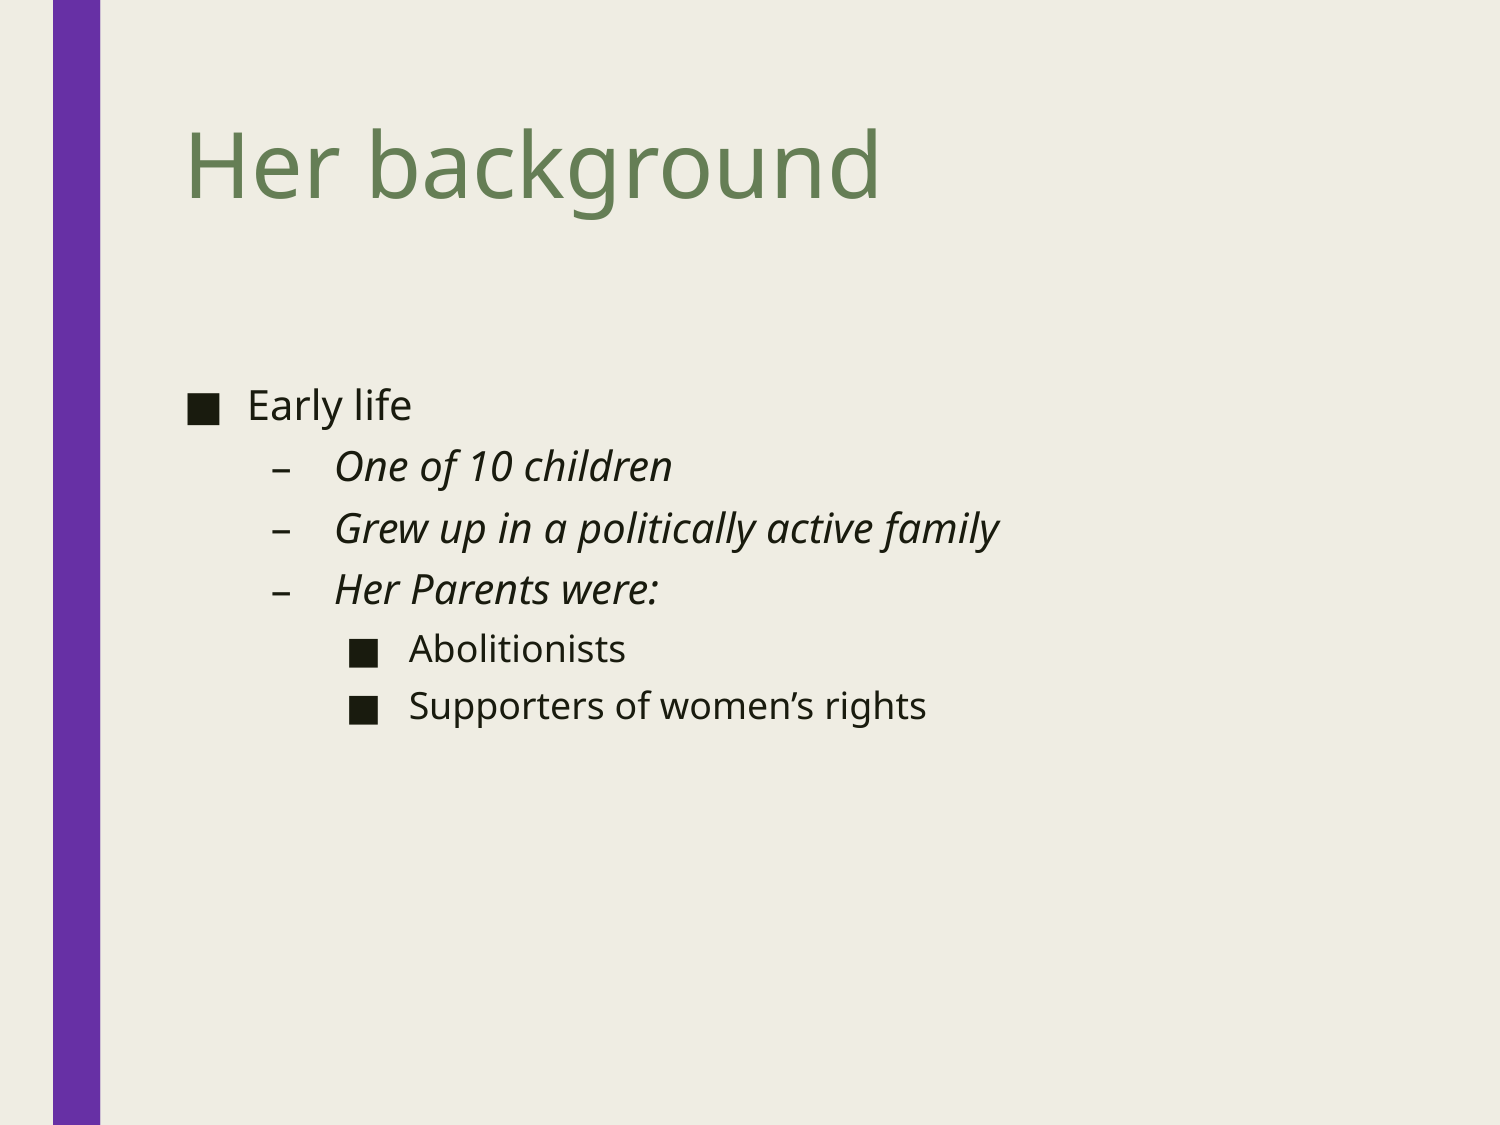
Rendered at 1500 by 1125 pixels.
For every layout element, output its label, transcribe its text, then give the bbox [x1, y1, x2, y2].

list Early life One of 10 children Grew up in a politically active family Her Parents were: Abolitionists Supporters of women’s rights [168, 375, 1351, 963]
title Her background [168, 112, 1351, 357]
